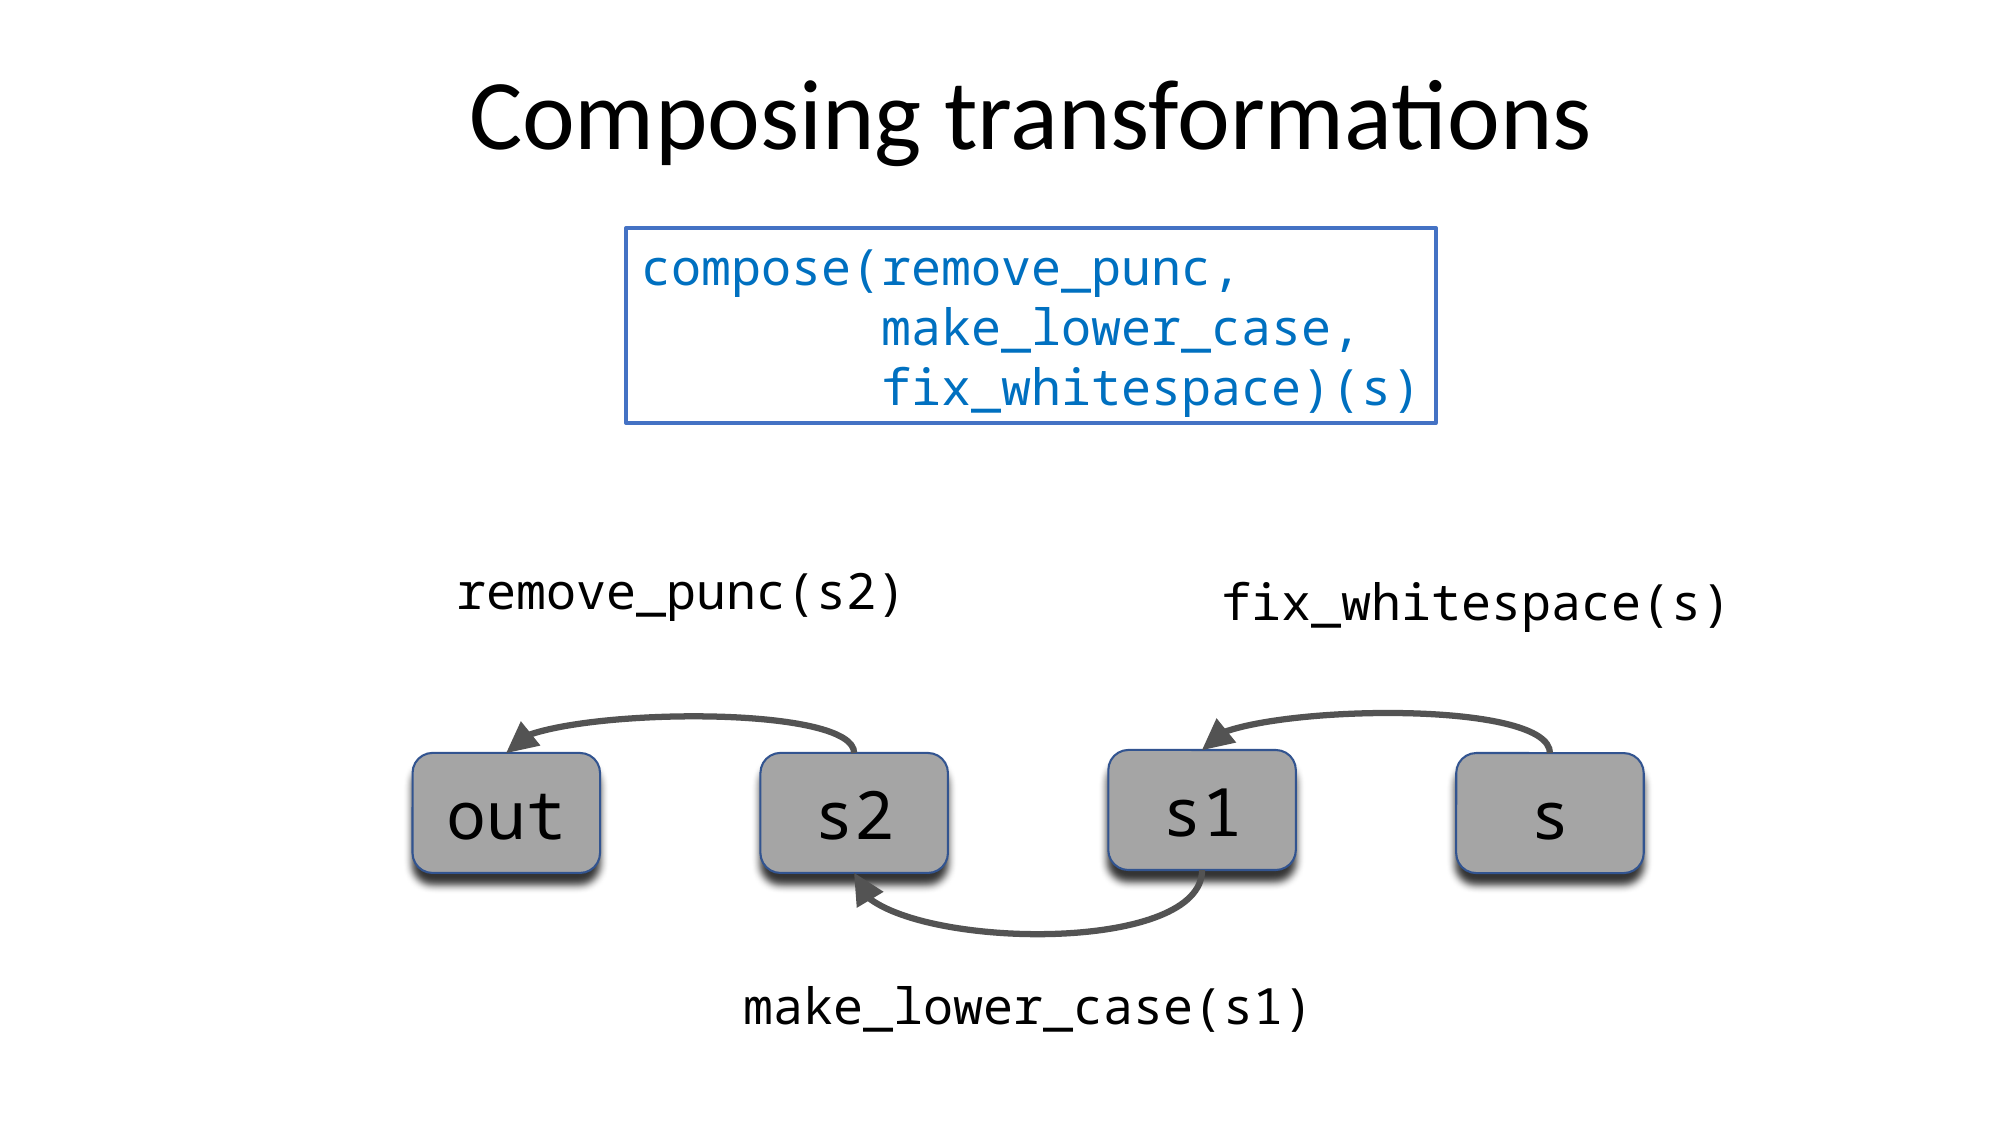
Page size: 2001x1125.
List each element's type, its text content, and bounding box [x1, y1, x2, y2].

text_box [1374, 577, 1378, 926]
text_box s2 [759, 751, 949, 874]
text_box Composing transformations [454, 42, 1608, 177]
text_box make_lower_case(s1) [728, 966, 1026, 1042]
text_box s1 [1107, 748, 1297, 872]
text_box remove_punc(s2) [441, 552, 921, 627]
text_box compose(remove_punc, make_lower_case, fix_whitespace)(s) [626, 228, 1436, 423]
text_box out [411, 751, 602, 874]
text_box fix_whitespace(s) [1206, 563, 1747, 639]
text_box make_lower_case(s1) [1030, 966, 1328, 1042]
text_box s [1455, 751, 1645, 875]
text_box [1026, 697, 1030, 1046]
